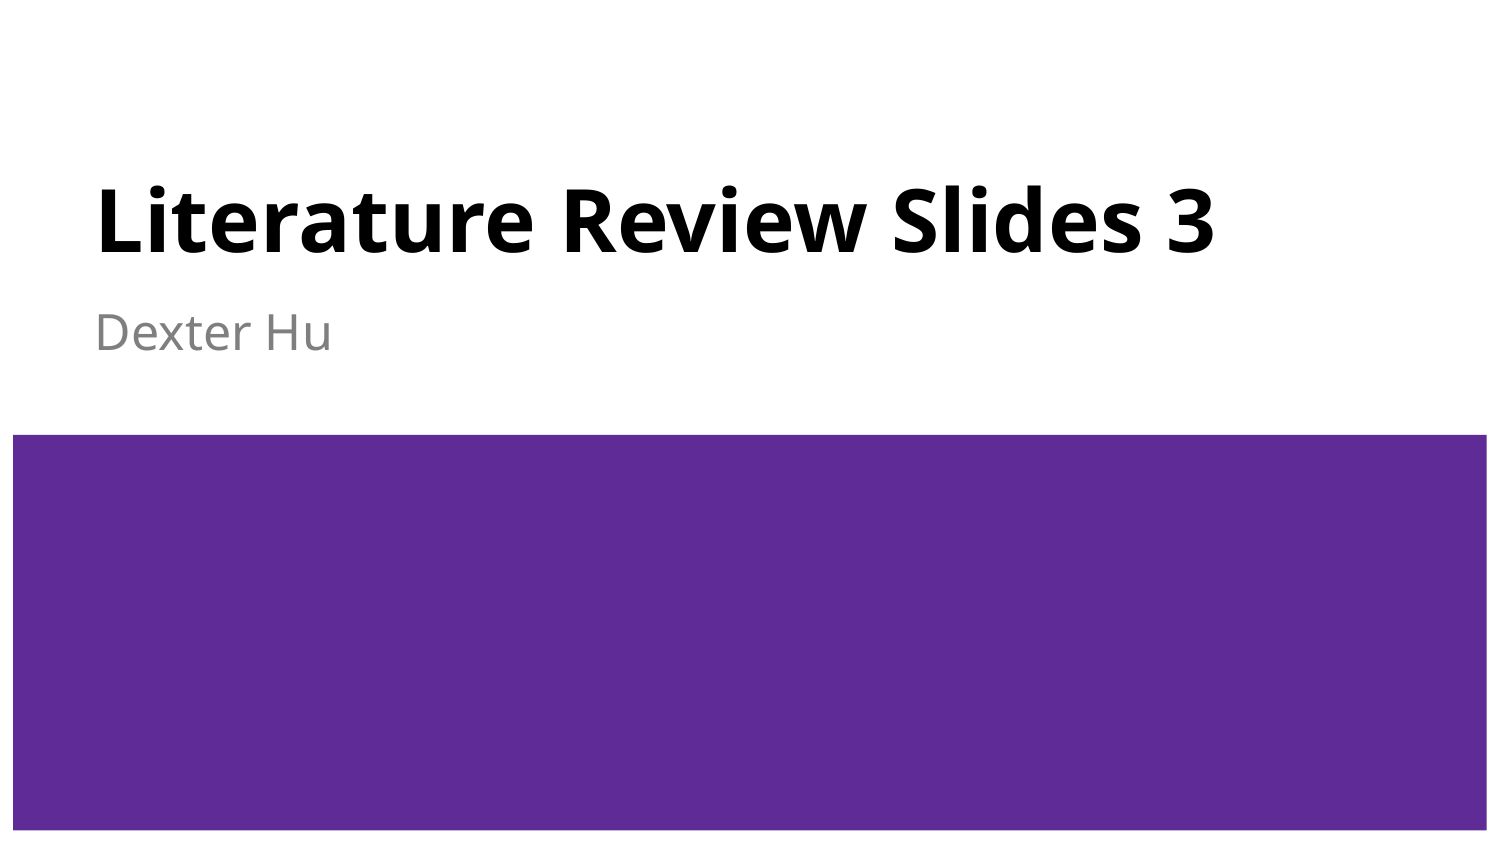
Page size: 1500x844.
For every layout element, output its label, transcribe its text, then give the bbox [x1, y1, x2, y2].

title Literature Review Slides 3 [79, 43, 1423, 285]
subtitle Dexter Hu [79, 285, 1423, 427]
